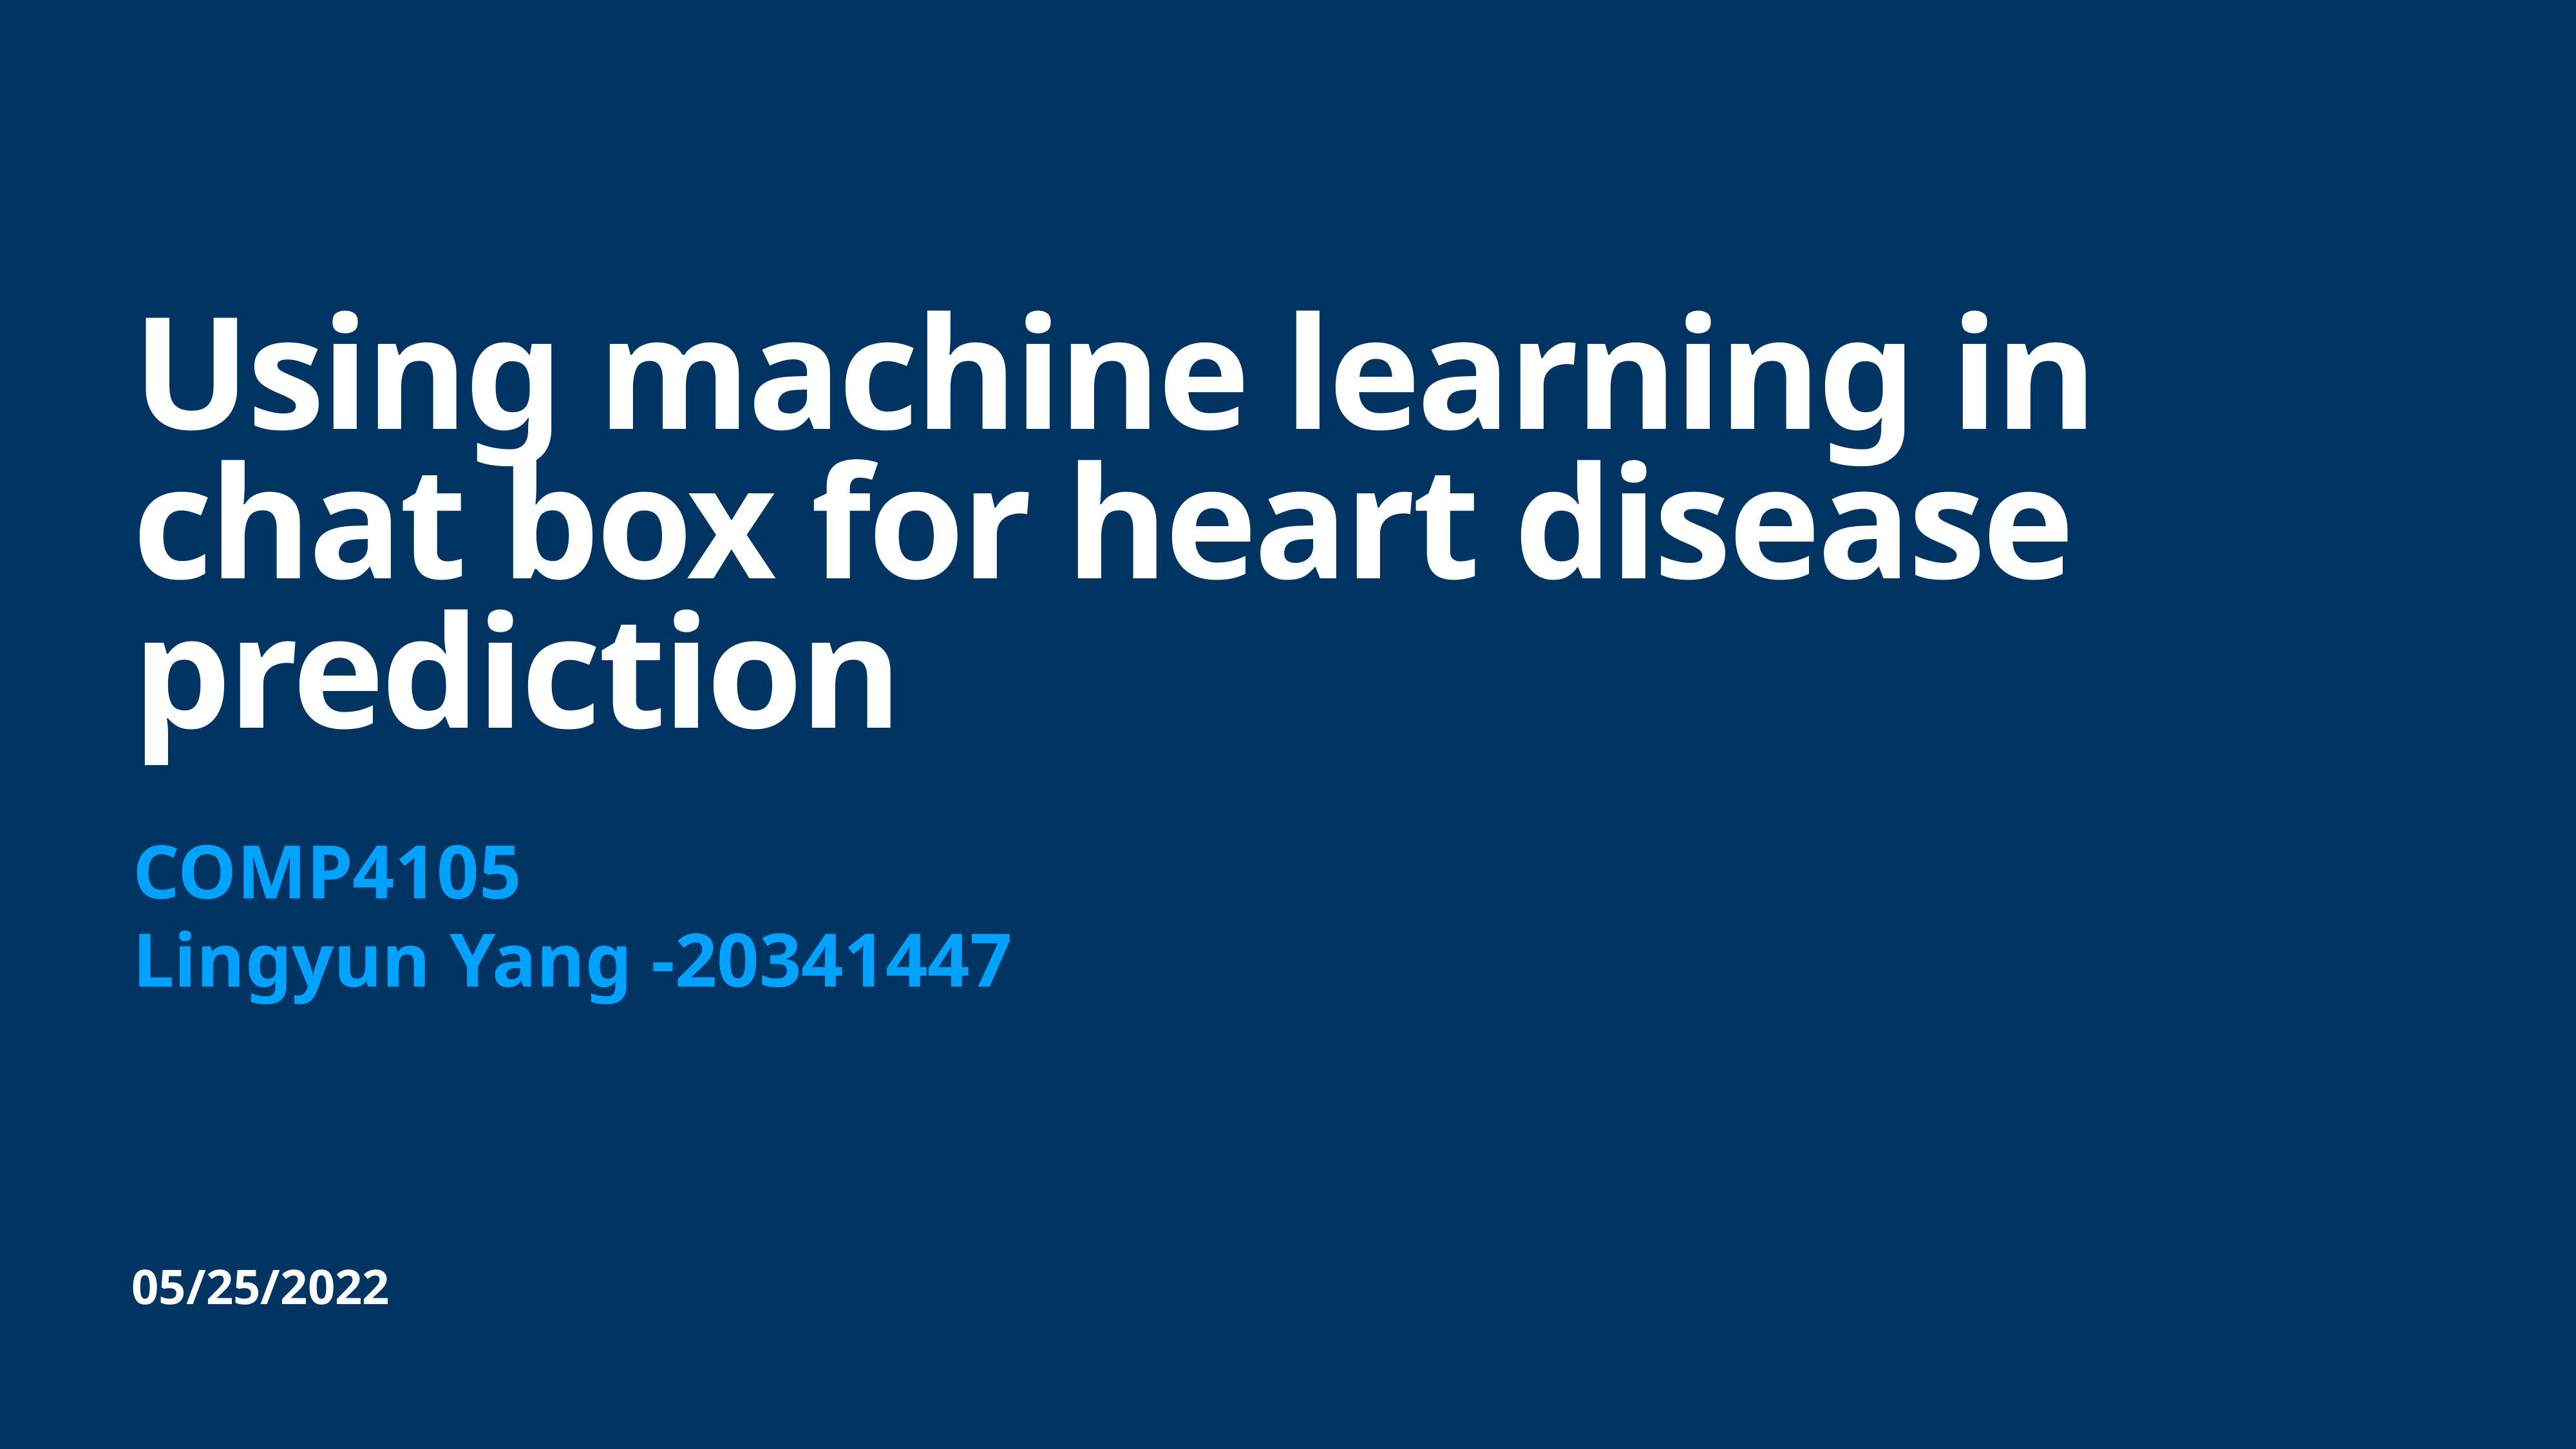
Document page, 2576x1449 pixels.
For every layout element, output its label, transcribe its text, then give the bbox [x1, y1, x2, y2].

title Using machine learning in chat box for heart disease prediction [127, 271, 2449, 764]
subtitle COMP4105 Lingyun Yang -20341447 [127, 819, 2449, 1021]
list 05/25/2022 [126, 1251, 2448, 1320]
